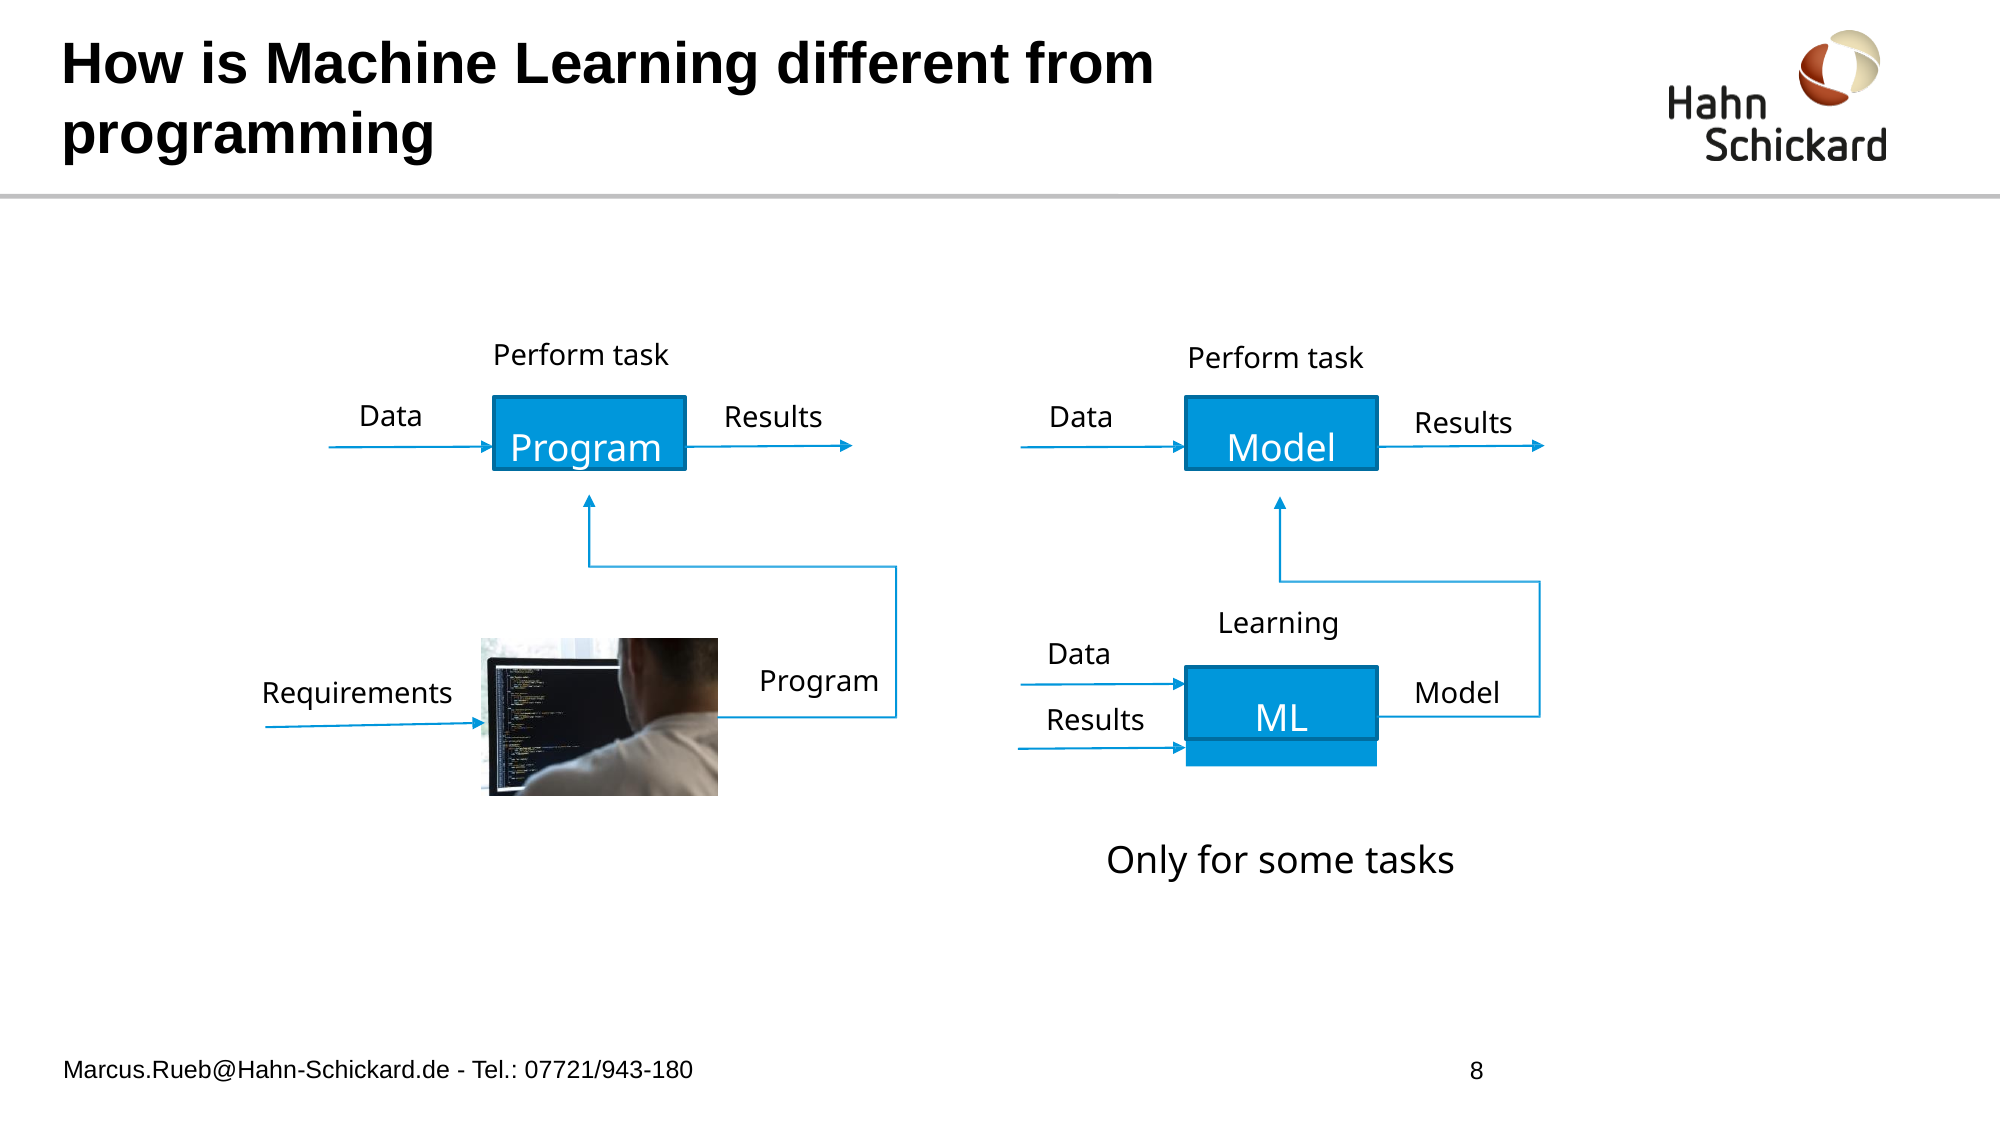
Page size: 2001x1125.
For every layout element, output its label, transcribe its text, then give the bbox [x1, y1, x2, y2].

text_box Only for some tasks [1103, 834, 1486, 882]
text_box Perform task [490, 334, 683, 372]
footer Marcus.Rueb@Hahn-Schickard.de - Tel.: 07721/943-180 [43, 1038, 1371, 1099]
title How is Machine Learning different from programming [40, 9, 1624, 181]
text_box Results [1412, 402, 1523, 440]
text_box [1020, 666, 1378, 767]
text_box [1273, 496, 1541, 718]
text_box Learning Data [1044, 607, 1348, 665]
text_box [582, 494, 898, 719]
text_box [328, 440, 493, 453]
picture [1669, 30, 1886, 161]
text_box Program [493, 397, 685, 470]
text_box Data [356, 395, 430, 433]
text_box [684, 439, 853, 453]
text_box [265, 638, 718, 797]
slide_number 8 [1386, 1039, 1504, 1100]
text_box Model [1412, 672, 1503, 710]
text_box Perform task [1185, 337, 1378, 375]
text_box Program [757, 660, 886, 698]
text_box Results Data [721, 396, 1119, 434]
text_box Model [1185, 397, 1377, 470]
text_box [1020, 440, 1185, 453]
text_box [1376, 439, 1545, 453]
